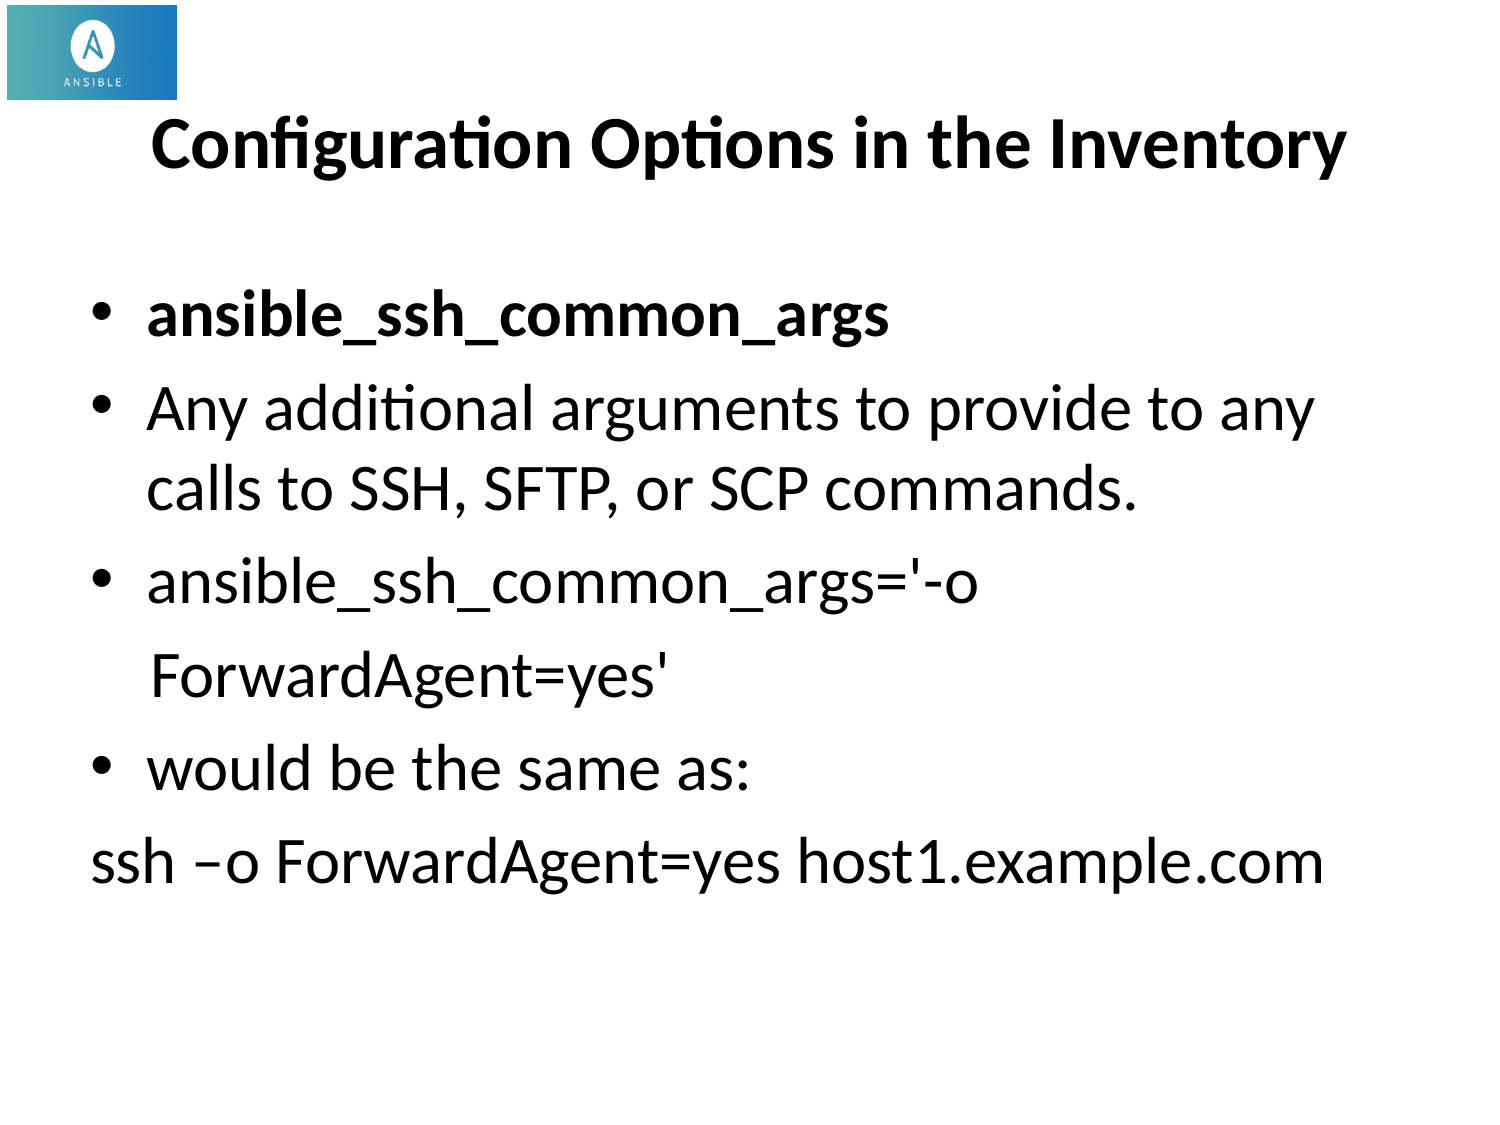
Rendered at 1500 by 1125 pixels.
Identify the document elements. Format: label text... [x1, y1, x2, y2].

list ansible_ssh_common_args Any additional arguments to provide to any calls to SSH, SFTP, or SCP commands. ansible_ssh_common_args='-o ForwardAgent=yes' would be the same as: ssh –o ForwardAgent=yes host1.example.com [75, 262, 1425, 1005]
title Configuration Options in the Inventory [75, 45, 1425, 233]
picture [6, 4, 177, 101]
